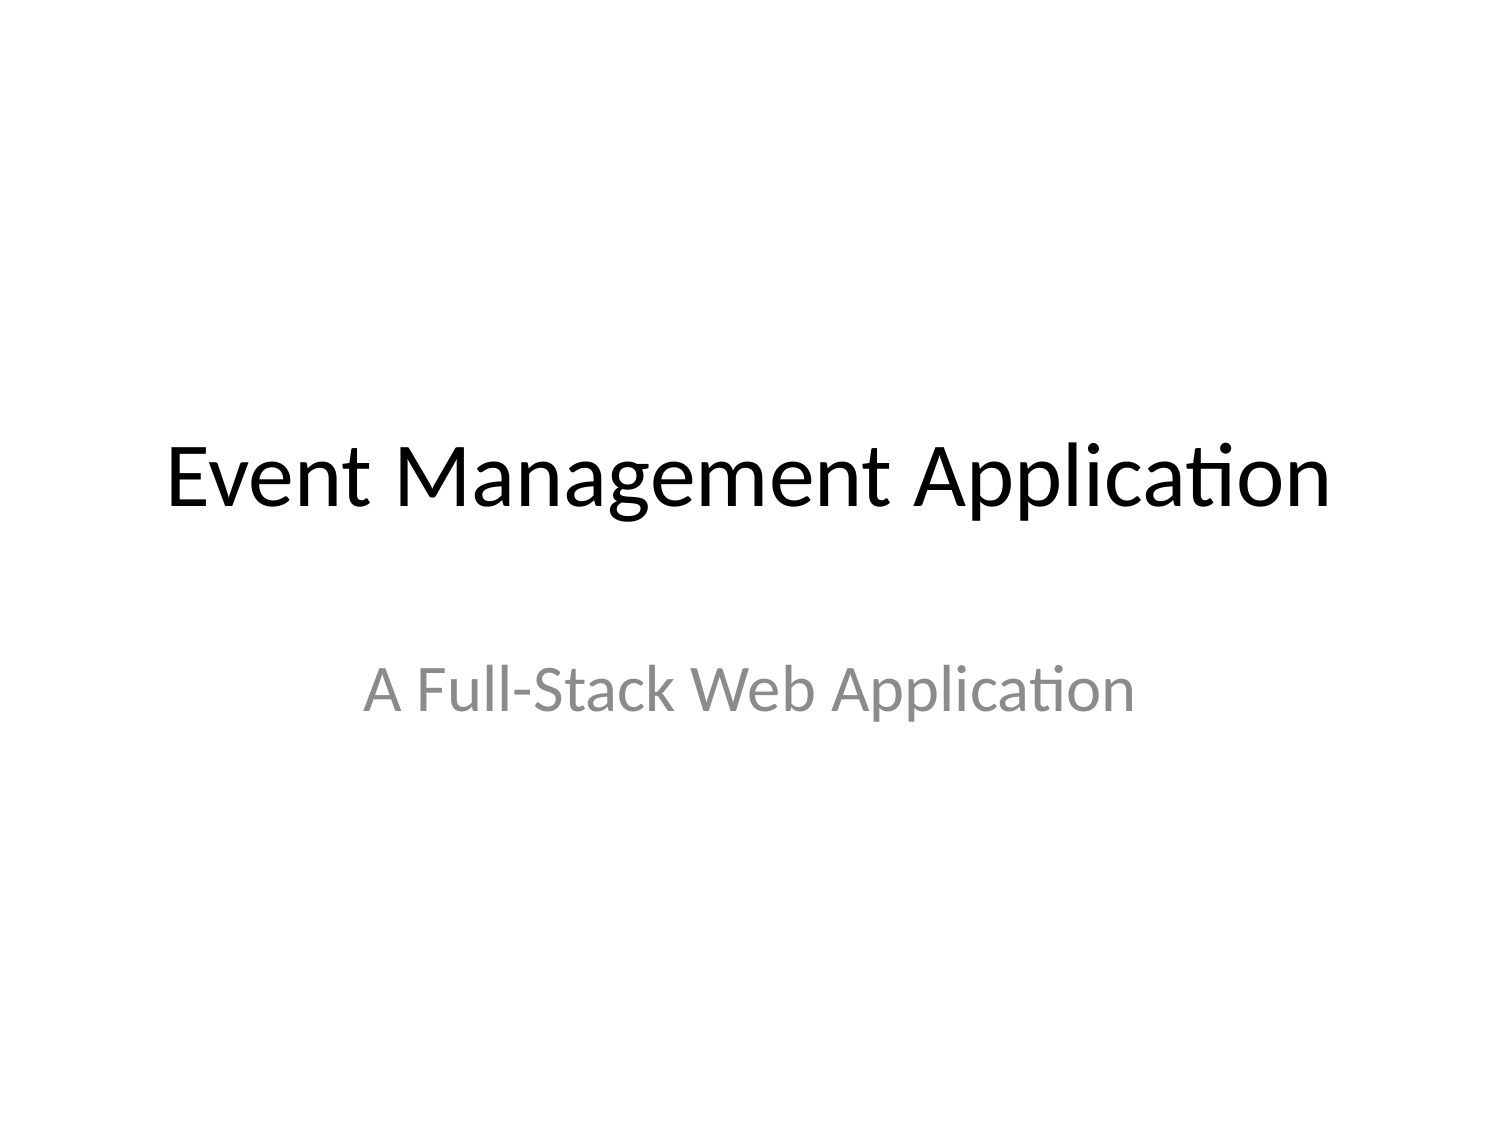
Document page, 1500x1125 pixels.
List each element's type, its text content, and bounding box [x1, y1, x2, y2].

subtitle A Full-Stack Web Application [225, 637, 1275, 925]
title Event Management Application [112, 349, 1388, 591]
